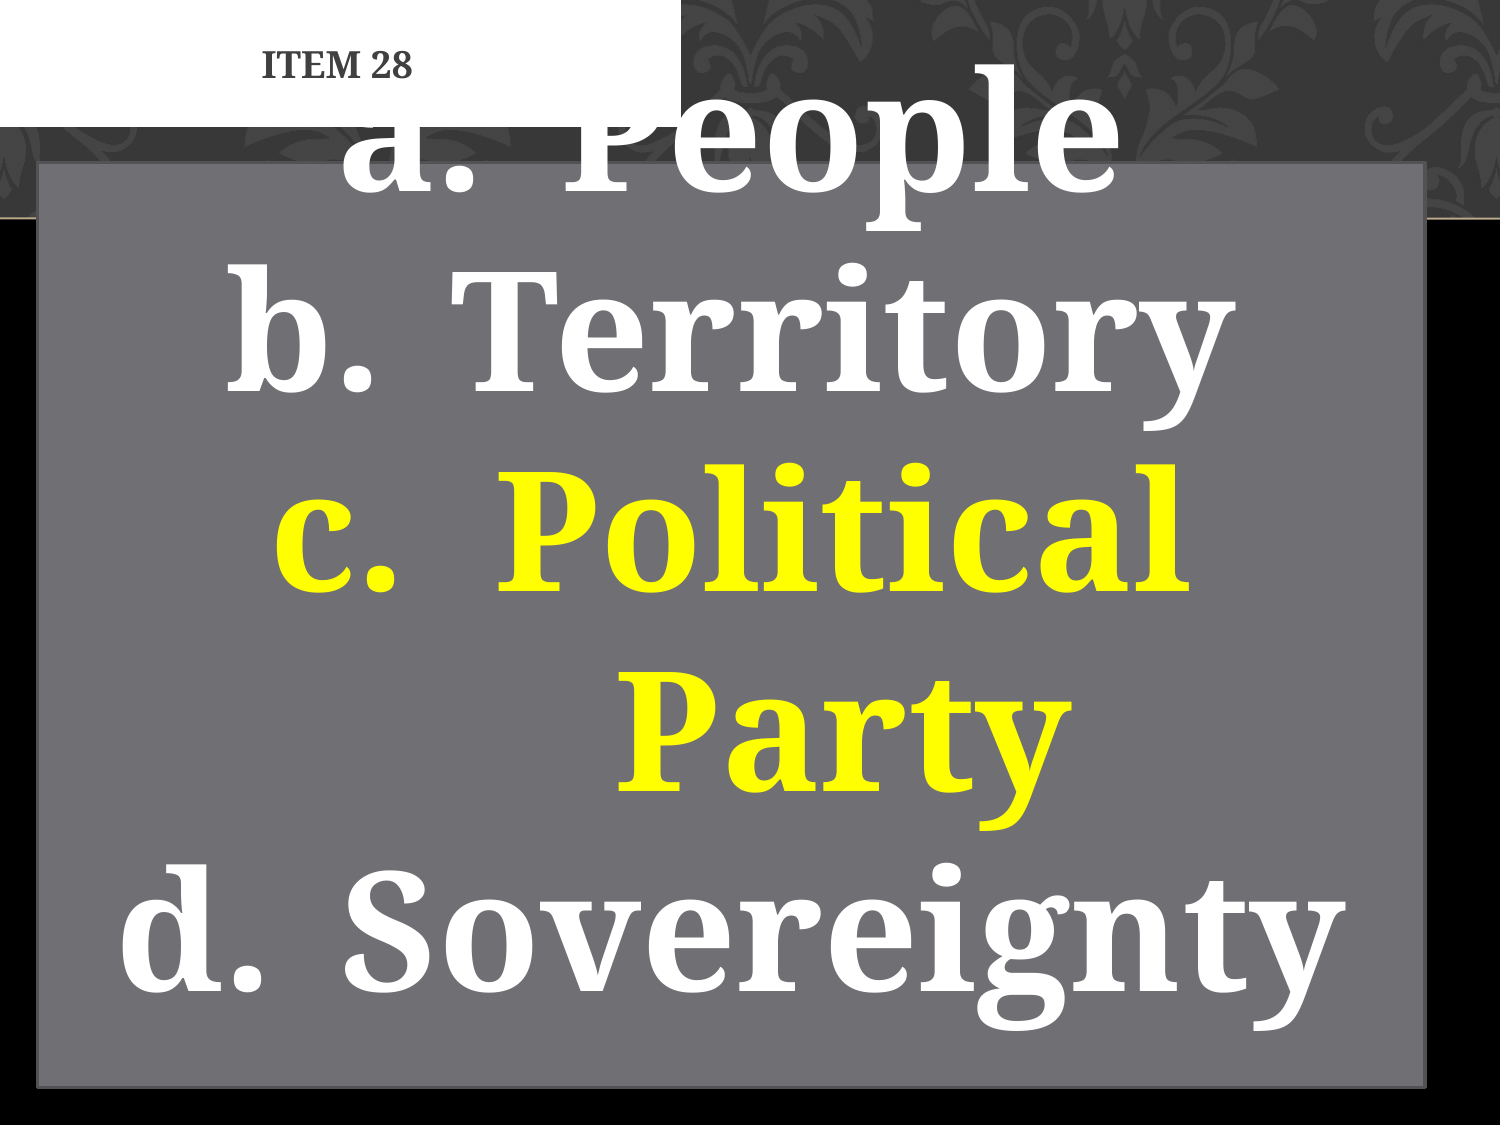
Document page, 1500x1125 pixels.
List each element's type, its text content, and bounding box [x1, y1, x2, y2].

text_box People Territory Political Party Sovereignty [36, 161, 1427, 1089]
title Item 28 [0, 0, 681, 127]
